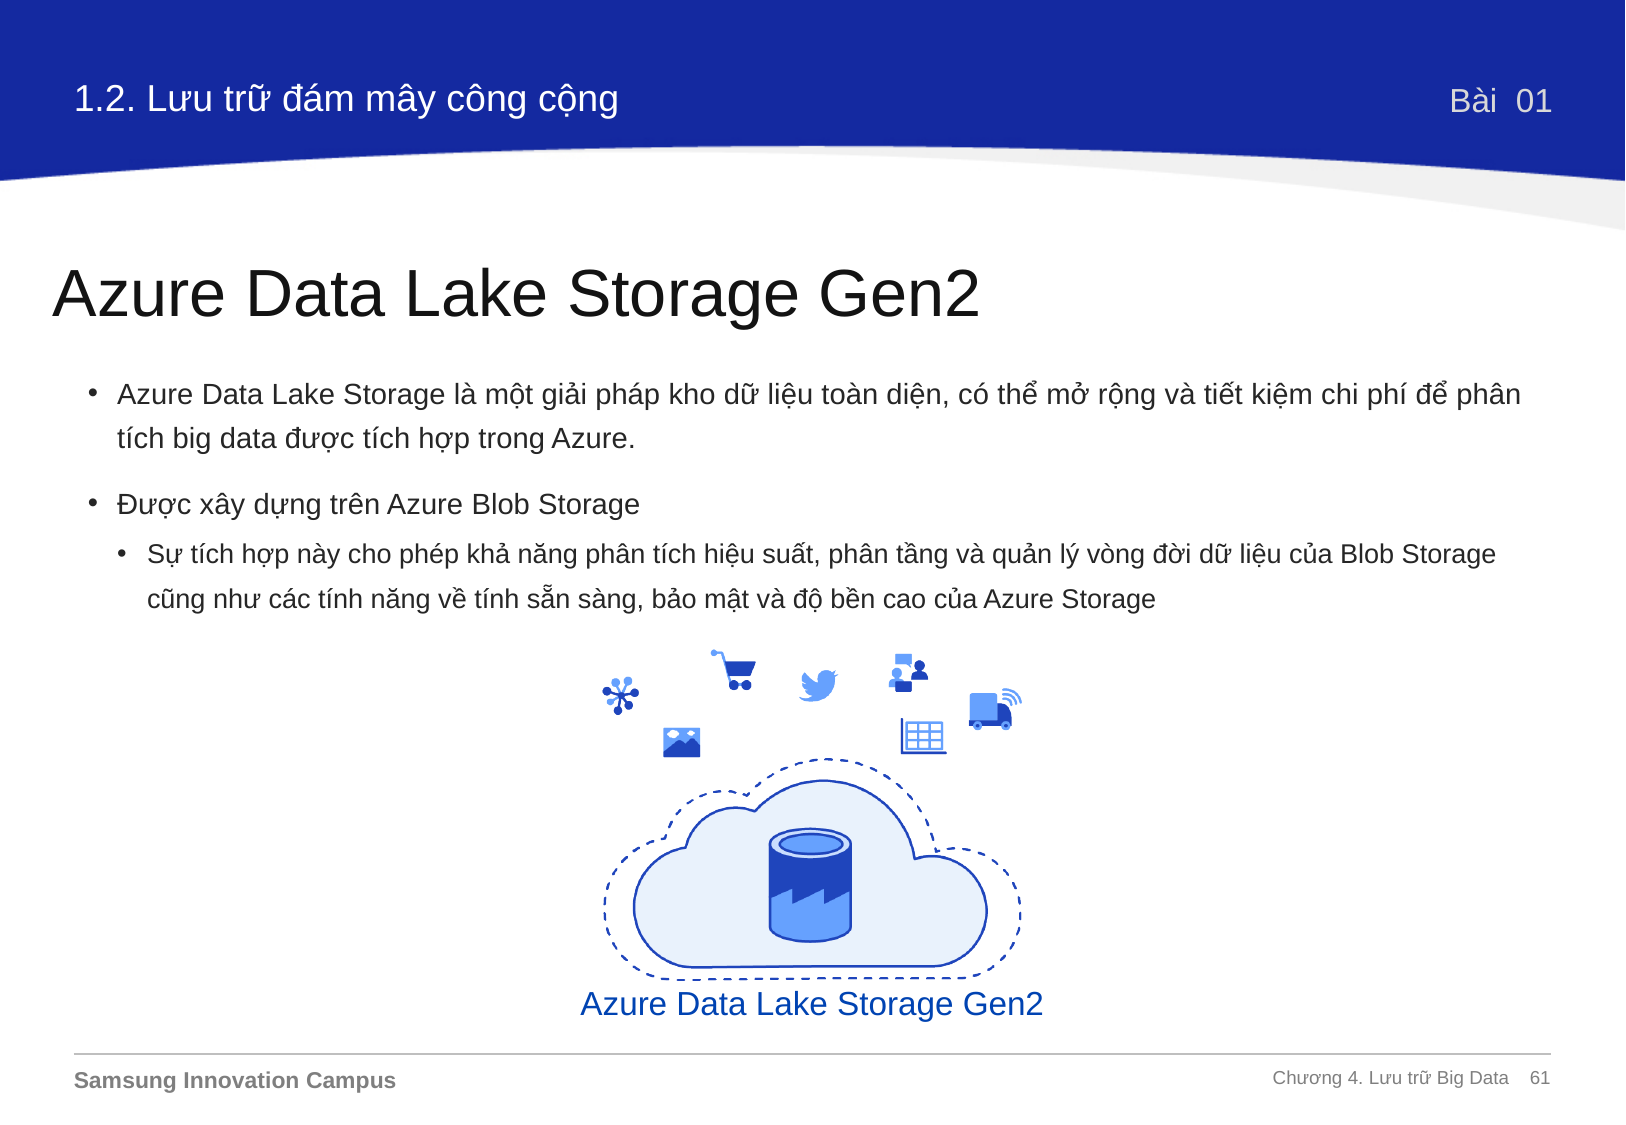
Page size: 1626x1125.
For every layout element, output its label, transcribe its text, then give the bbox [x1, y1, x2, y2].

picture [0, 0, 1625, 1125]
list 1.2. Lưu trữ đám mây công cộng [73, 73, 980, 119]
list Azure Data Lake Storage là một giải pháp kho dữ liệu toàn diện, có thể mở rộng và tiết kiệm chi phí để phân tích big data được tích hợp trong Azure. Được xây dựng trên Azure Blob Storage Sự tích hợp này cho phép khả năng phân tích hiệu suất, phân tầng và quản lý vòng đời dữ liệu của Blob Storage cũng như các tính năng về tính sẵn sàng, bảo mật và độ bền cao của Azure Storage [87, 365, 1531, 516]
list Bài 01 [1423, 79, 1554, 120]
list Azure Data Lake Storage Gen2 [52, 249, 1496, 331]
text_box Azure Data Lake Storage Gen2 [550, 982, 1075, 1023]
